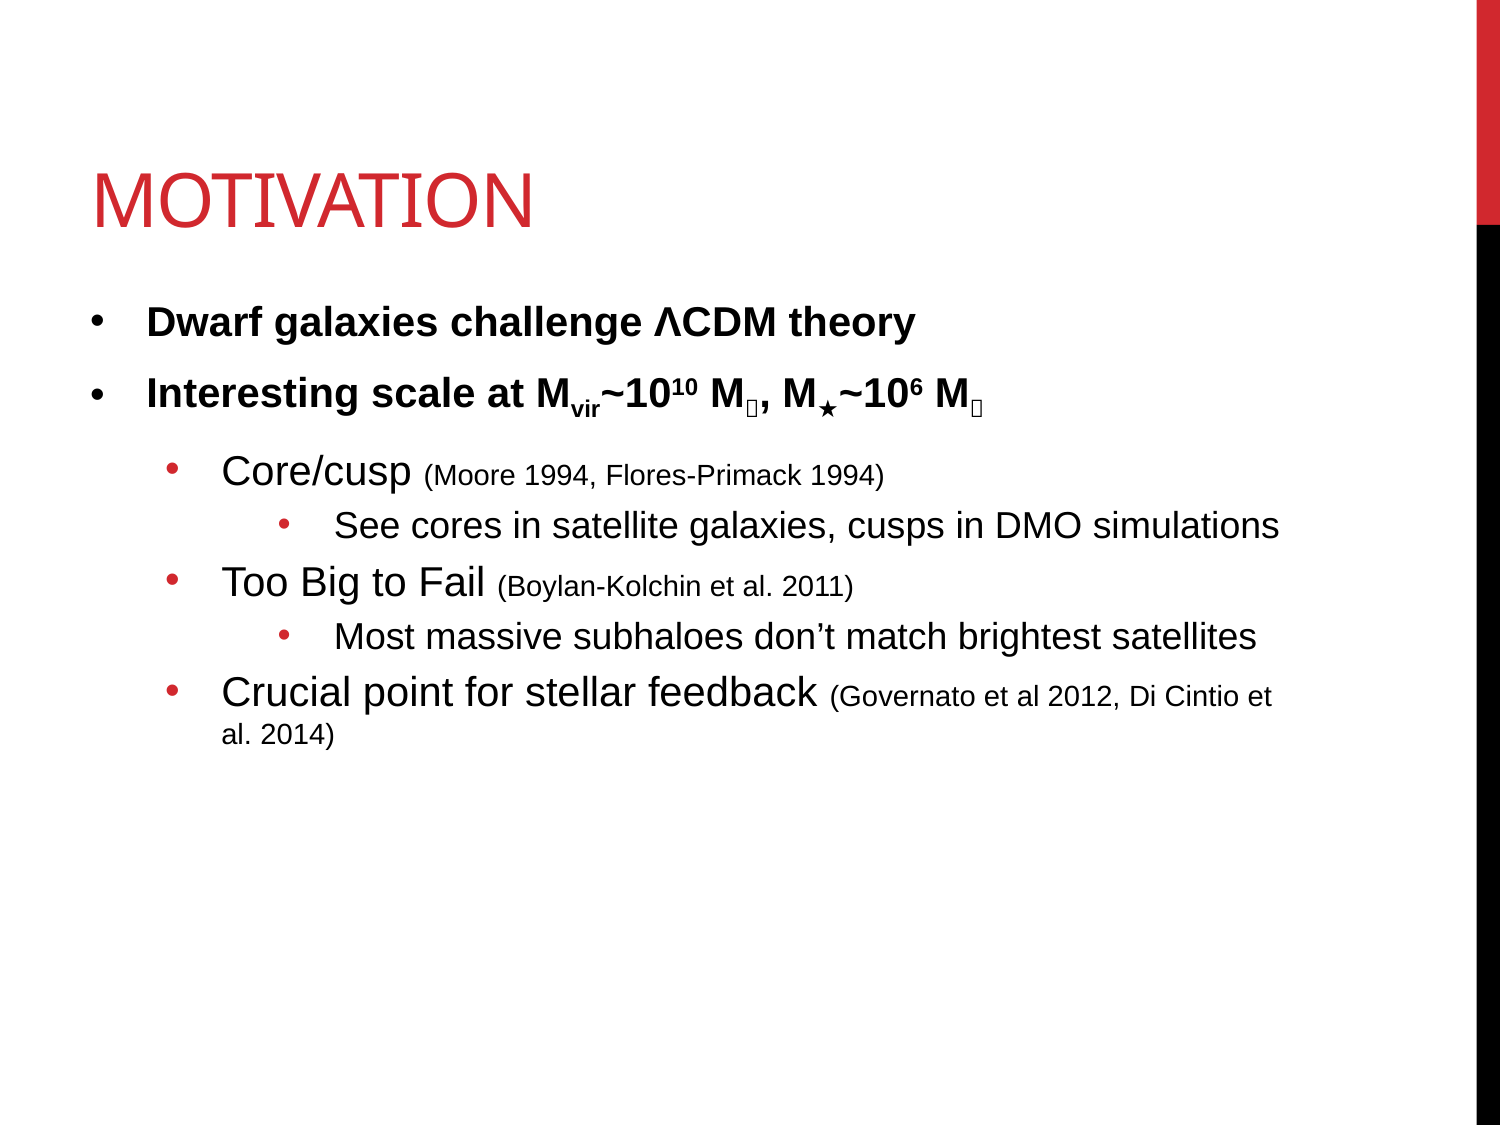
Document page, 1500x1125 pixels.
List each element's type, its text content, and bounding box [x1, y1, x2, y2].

list Dwarf galaxies challenge ΛCDM theory Interesting scale at Mvir~1010 M, M★~106 M Core/cusp (Moore 1994, Flores-Primack 1994) See cores in satellite galaxies, cusps in DMO simulations Too Big to Fail (Boylan-Kolchin et al. 2011) Most massive subhaloes don’t match brightest satellites Crucial point for stellar feedback (Governato et al 2012, Di Cintio et al. 2014) [75, 287, 1325, 1005]
title motivation [75, 25, 1025, 250]
